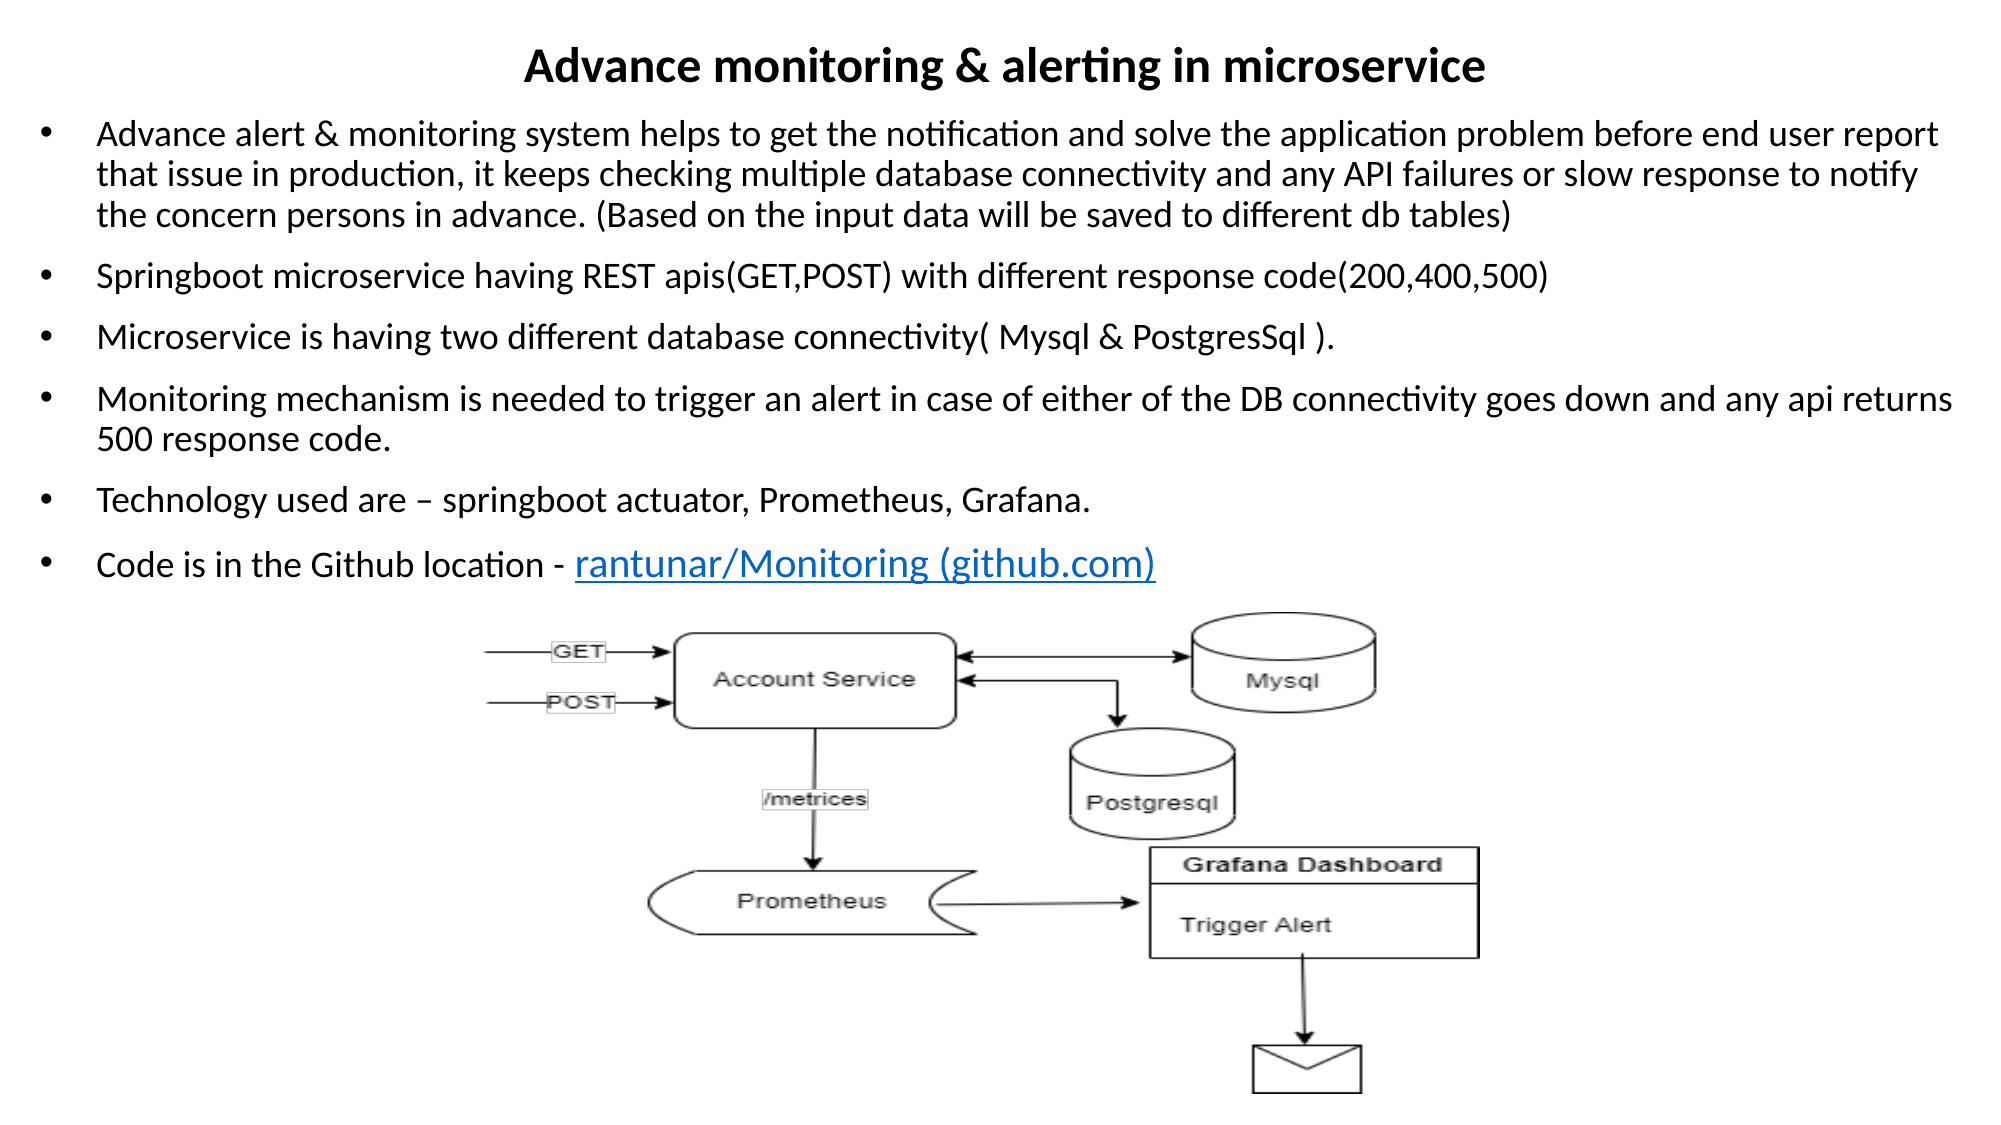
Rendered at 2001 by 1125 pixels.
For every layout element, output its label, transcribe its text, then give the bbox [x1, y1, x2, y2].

subtitle Advance monitoring & alerting in microservice Advance alert & monitoring system helps to get the notification and solve the application problem before end user report that issue in production, it keeps checking multiple database connectivity and any API failures or slow response to notify the concern persons in advance. (Based on the input data will be saved to different db tables) Springboot microservice having REST apis(GET,POST) with different response code(200,400,500) Microservice is having two different database connectivity( Mysql & PostgresSql ). Monitoring mechanism is needed to trigger an alert in case of either of the DB connectivity goes down and any api returns 500 response code. Technology used are – springboot actuator, Prometheus, Grafana. Code is in the Github location - rantunar/Monitoring (github.com) [24, 31, 1986, 1115]
picture [468, 612, 1480, 1094]
